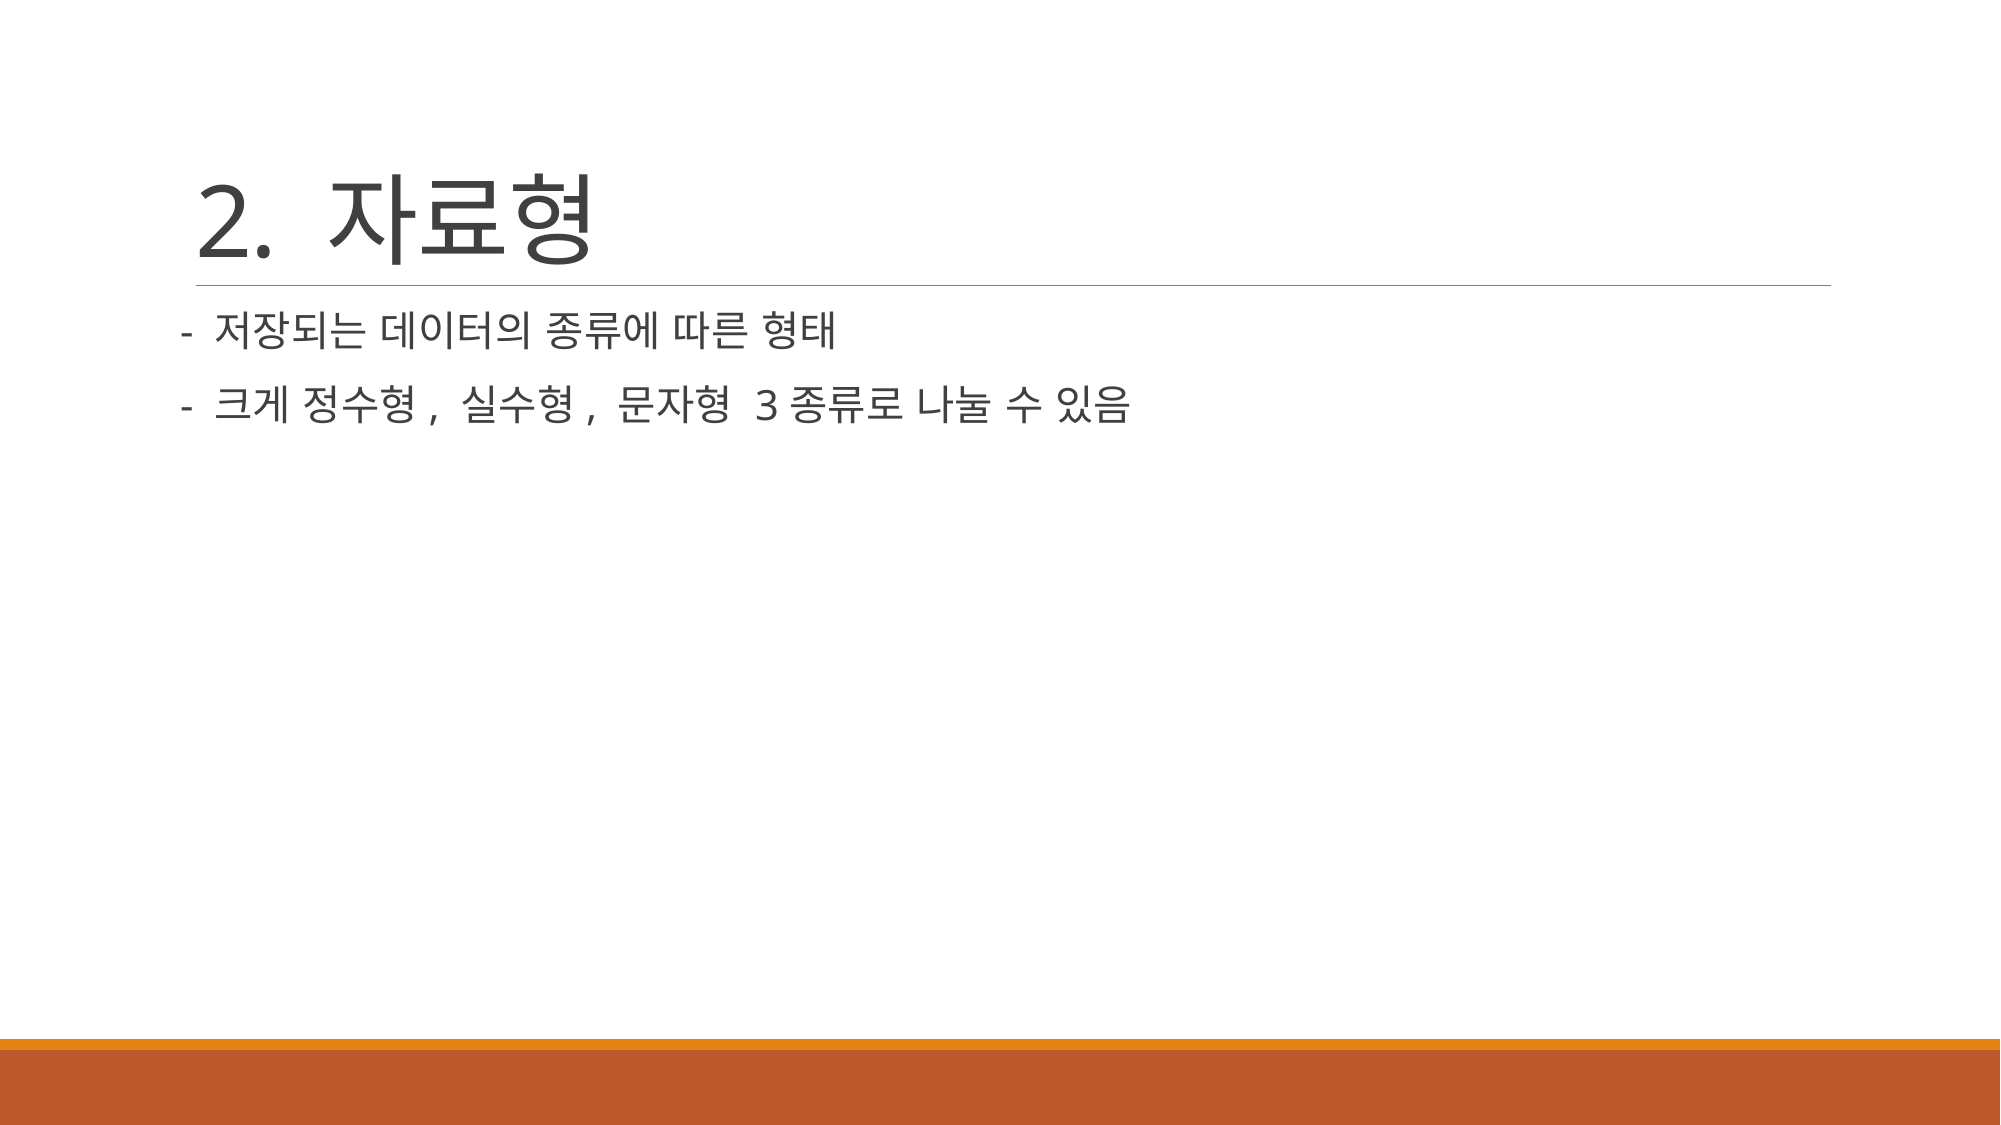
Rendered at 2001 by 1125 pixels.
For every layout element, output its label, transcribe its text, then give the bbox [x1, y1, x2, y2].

title 2. 자료형 [180, 47, 1830, 285]
list - 저장되는 데이터의 종류에 따른 형태 - 크게 정수형, 실수형, 문자형 3종류로 나눌 수 있음 [180, 302, 1830, 963]
